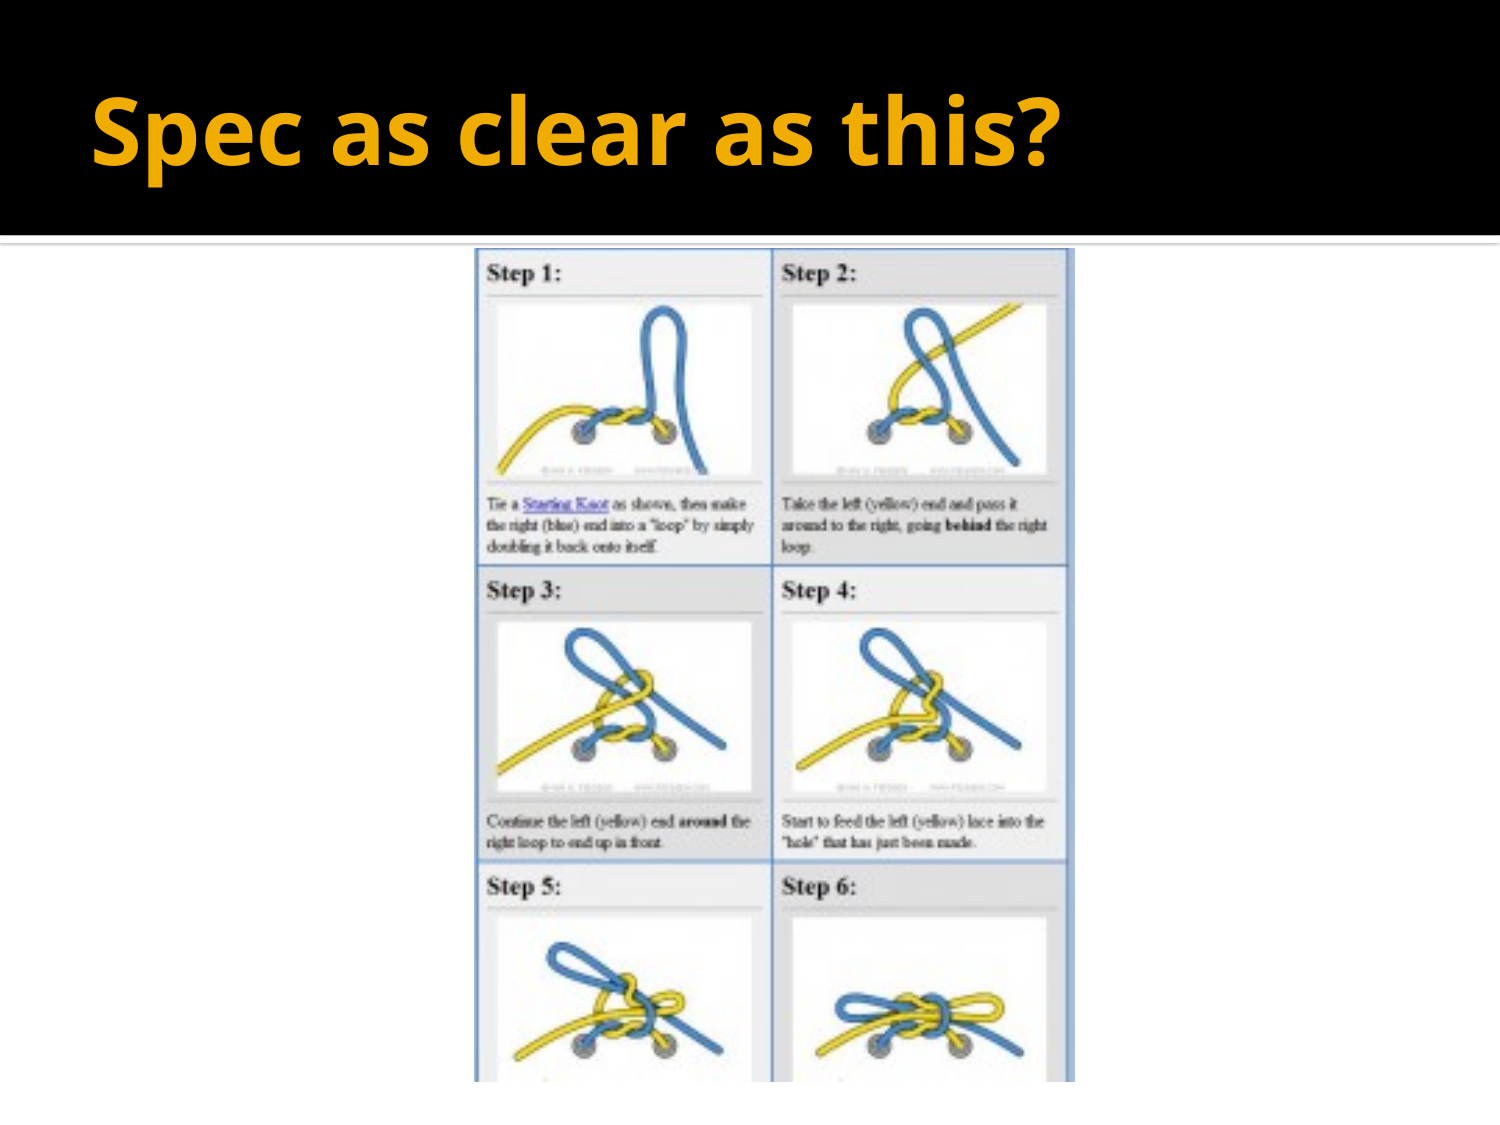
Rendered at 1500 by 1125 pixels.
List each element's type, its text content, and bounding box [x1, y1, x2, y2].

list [474, 248, 1075, 1082]
title Spec as clear as this? [75, 25, 1425, 231]
